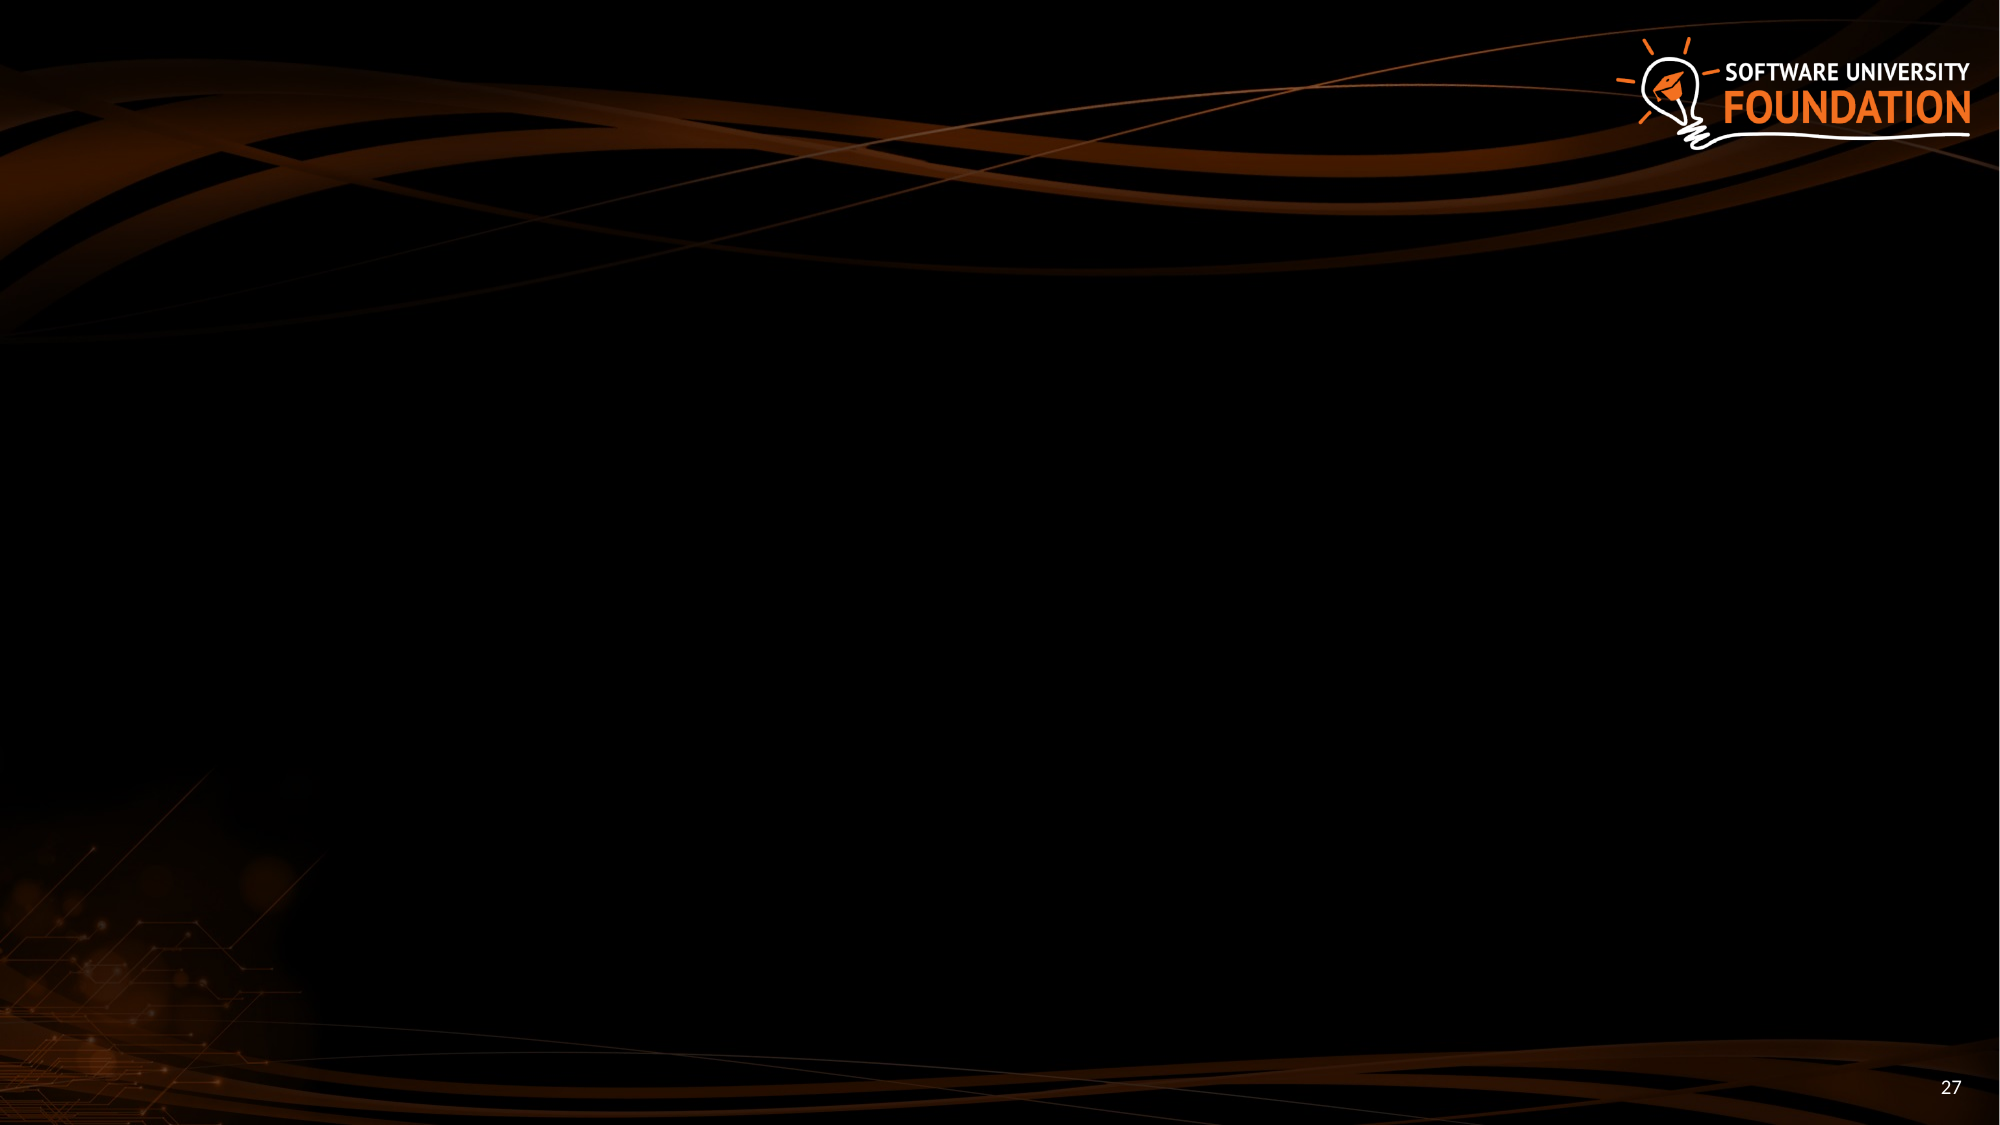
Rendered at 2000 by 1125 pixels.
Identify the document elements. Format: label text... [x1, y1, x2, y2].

slide_number 27 [1897, 1070, 1968, 1103]
picture [0, 0, 2000, 1125]
